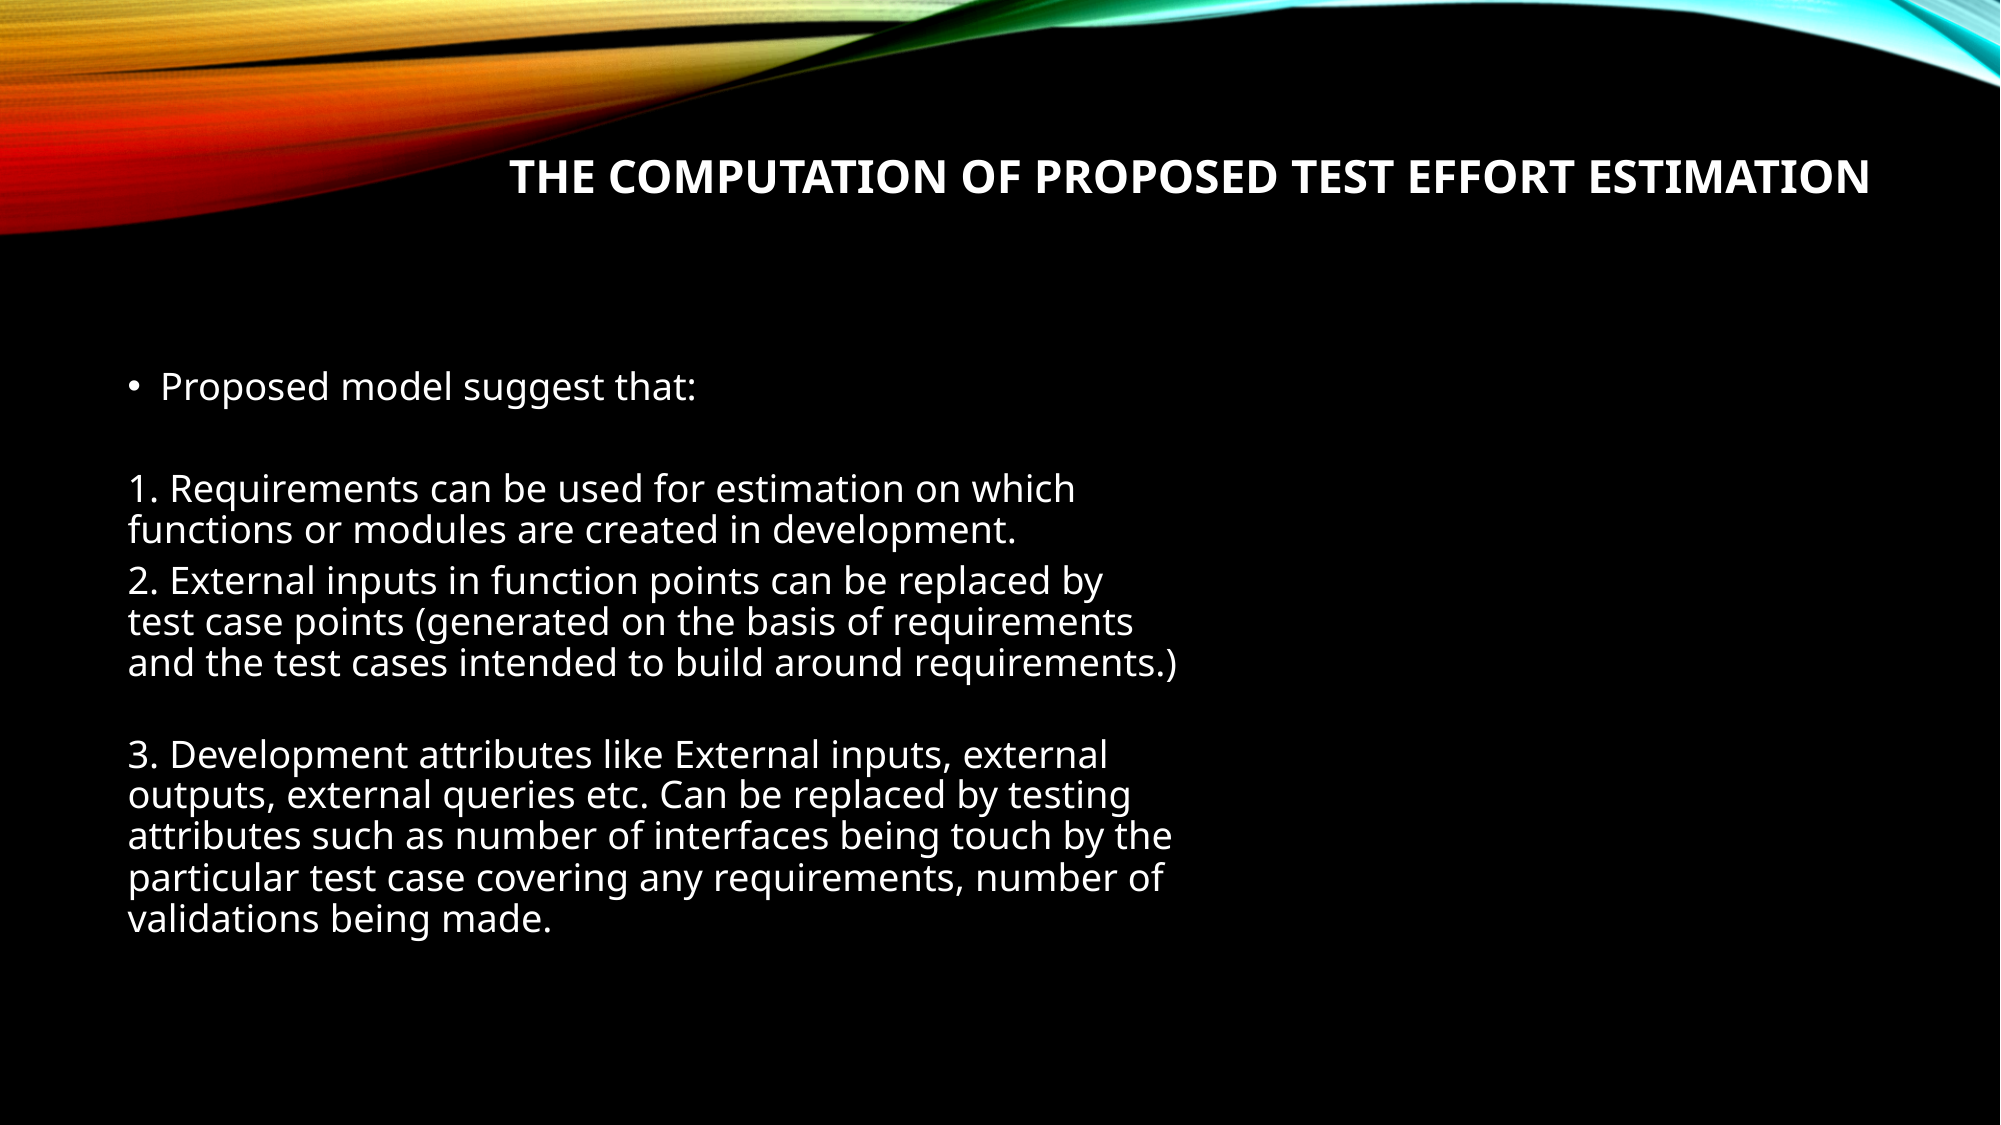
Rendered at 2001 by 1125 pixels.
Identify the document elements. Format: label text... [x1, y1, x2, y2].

list Proposed model suggest that: 1. Requirements can be used for estimation on which functions or modules are created in development. 2. External inputs in function points can be replaced by test case points (generated on the basis of requirements and the test cases intended to build around requirements.) 3. Development attributes like External inputs, external outputs, external queries etc. Can be replaced by testing attributes such as number of interfaces being touch by the particular test case covering any requirements, number of validations being made. [112, 360, 1888, 1021]
title The computation of proposed test effort estimation [474, 125, 1888, 338]
picture [0, 0, 2000, 237]
